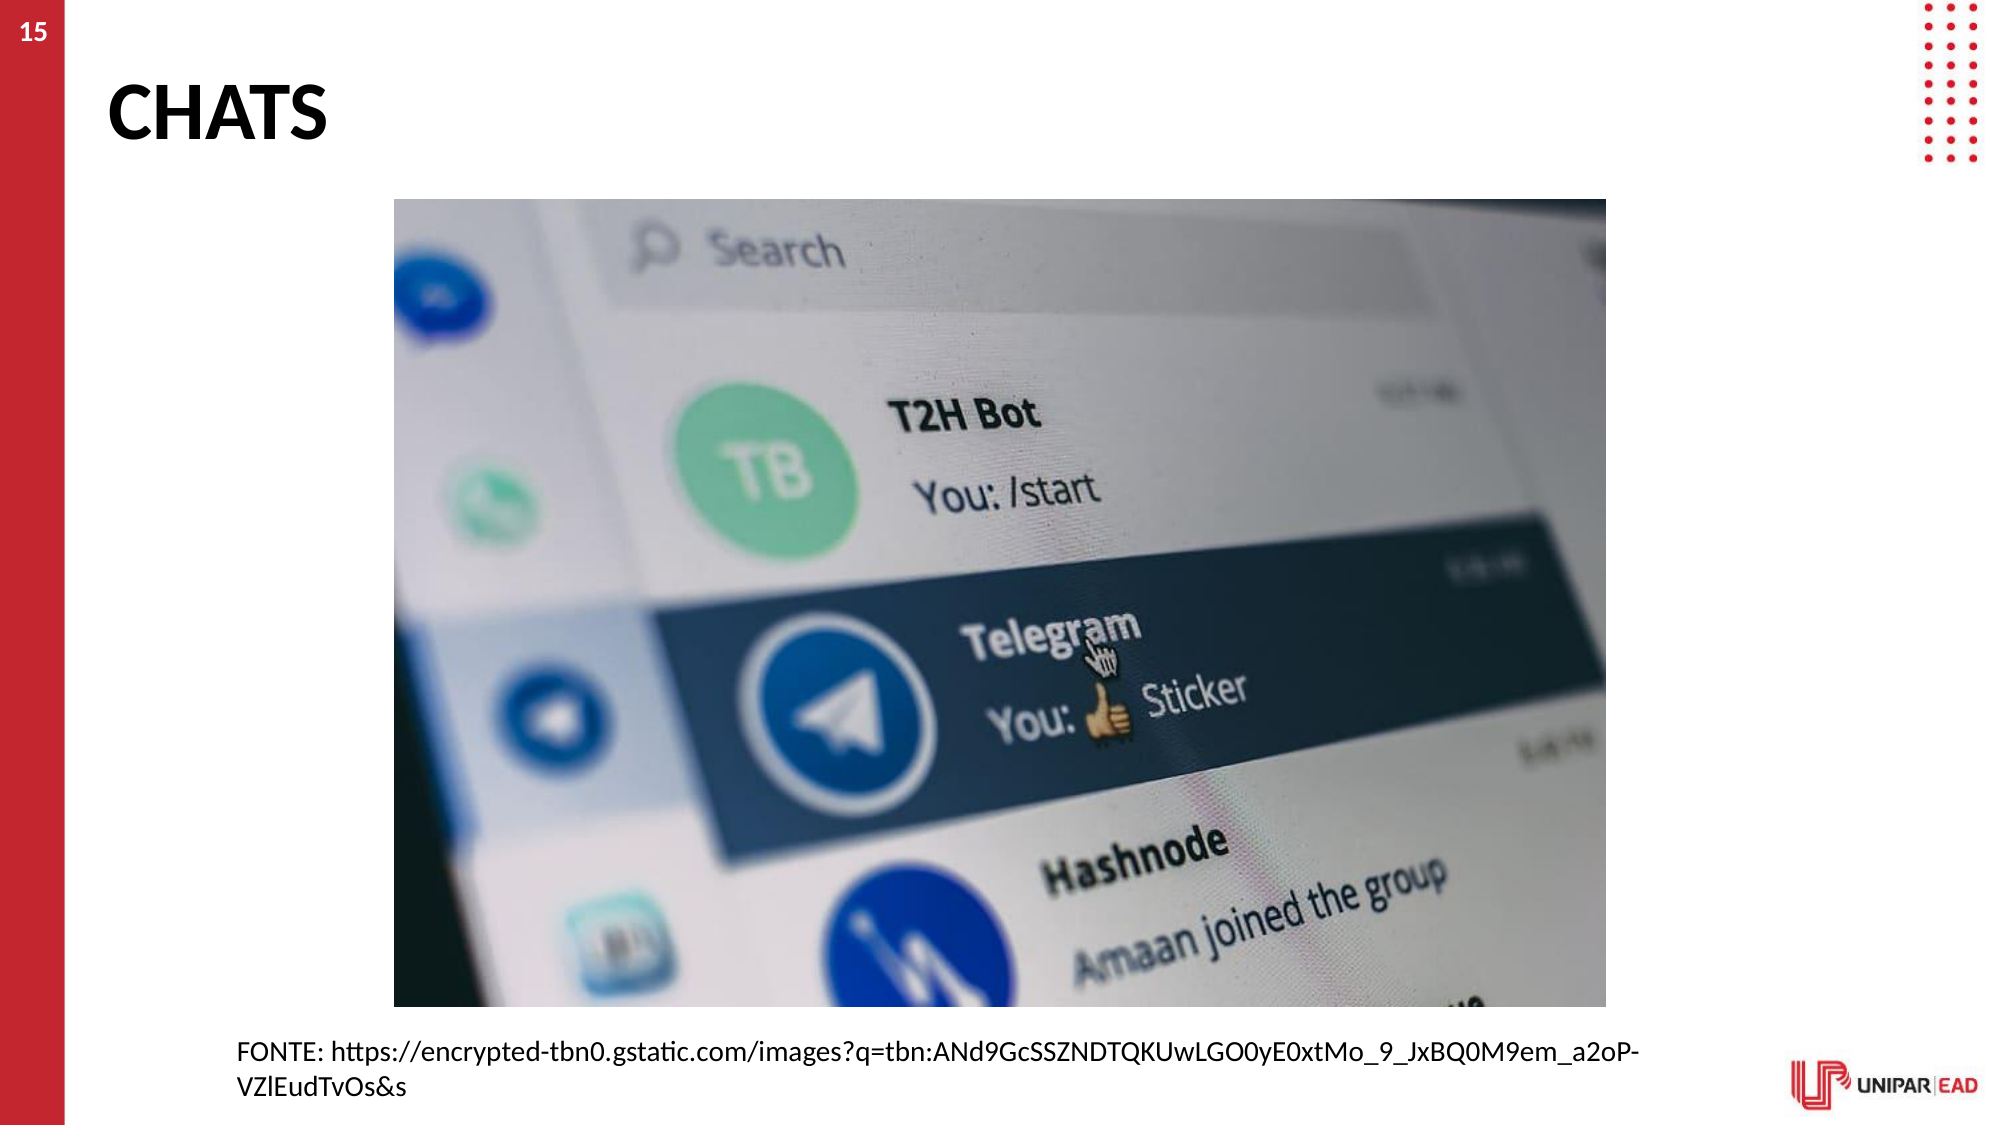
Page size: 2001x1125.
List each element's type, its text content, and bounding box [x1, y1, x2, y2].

picture [0, 0, 2001, 1125]
slide_number ‹#› [0, 0, 73, 60]
title CHATS [93, 59, 1917, 189]
text_box FONTE: https://encrypted-tbn0.gstatic.com/images?q=tbn:ANd9GcSSZNDTQKUwLGO0yE0xtMo_9_JxBQ0M9em_a2oP-VZlEudTvOs&s [221, 1017, 1779, 1118]
